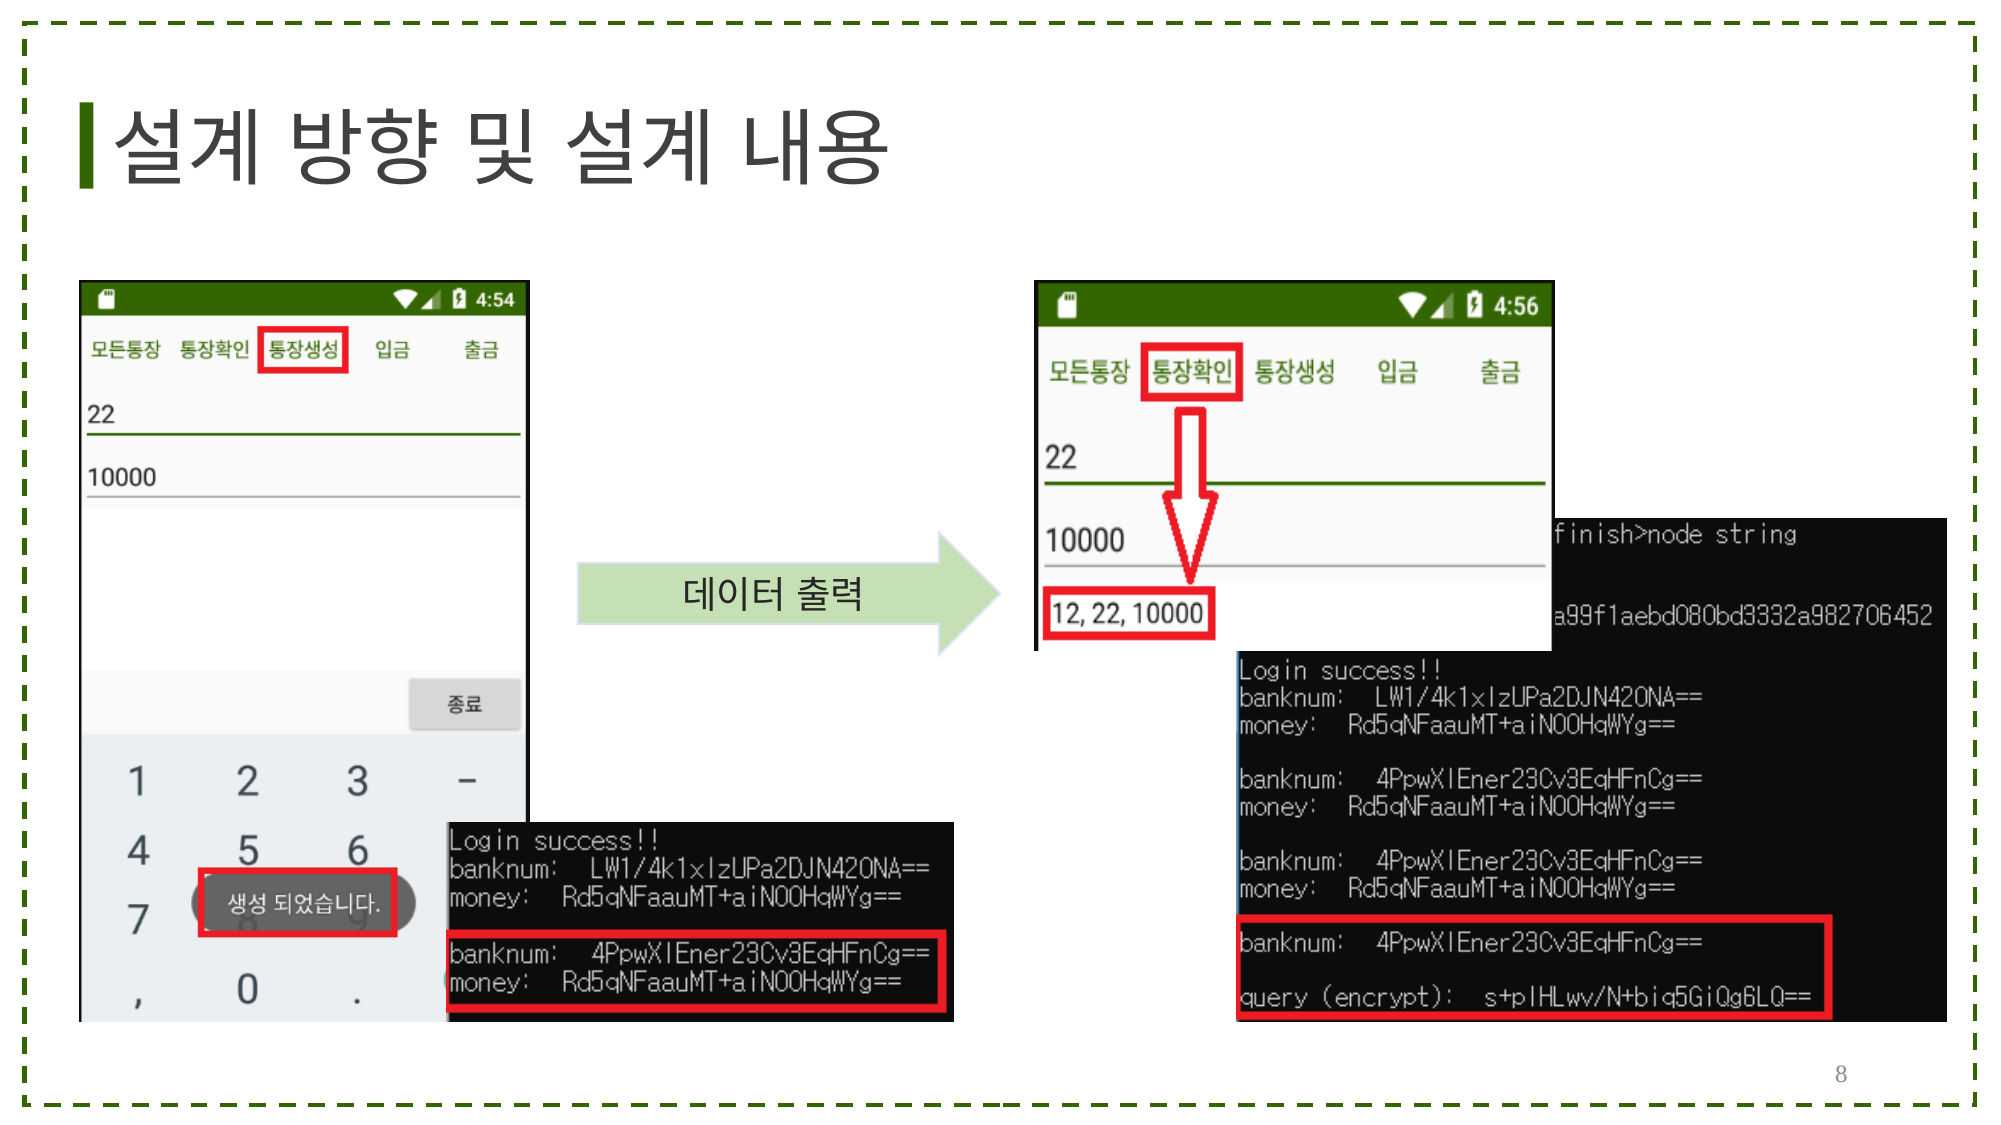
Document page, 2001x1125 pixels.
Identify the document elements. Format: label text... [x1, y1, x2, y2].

picture [1034, 280, 1947, 1022]
picture [79, 280, 954, 1022]
text_box 데이터 출력 [576, 530, 1002, 658]
text_box [23, 22, 1976, 1106]
